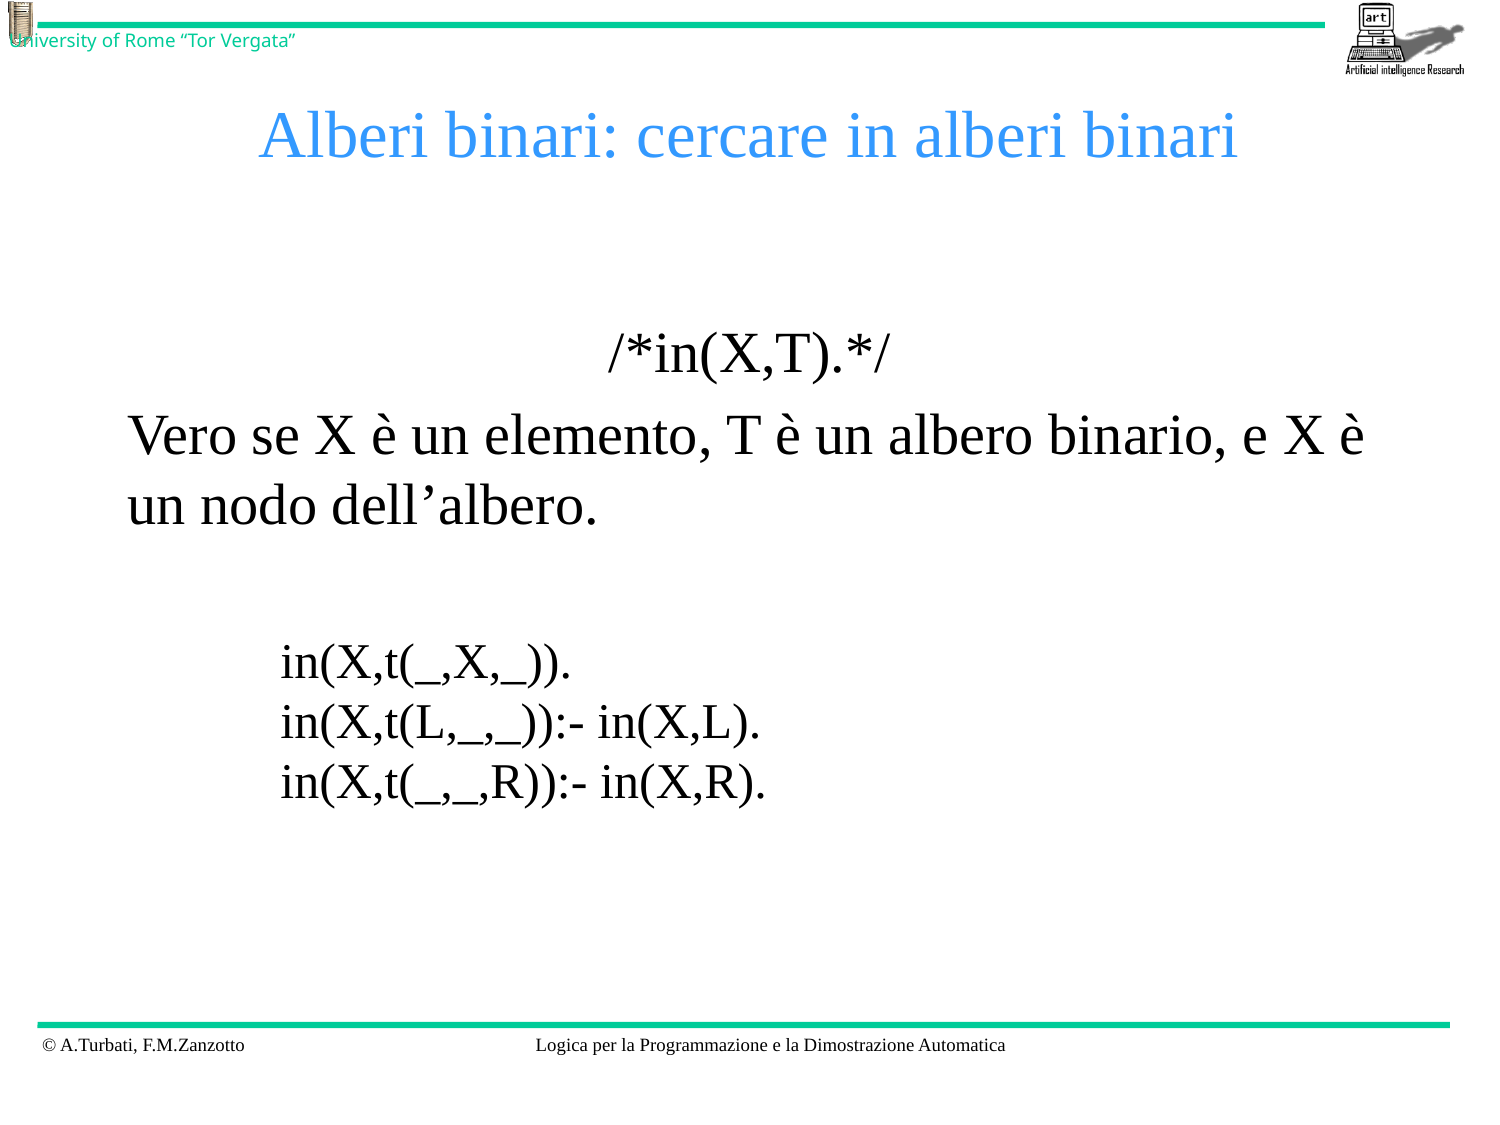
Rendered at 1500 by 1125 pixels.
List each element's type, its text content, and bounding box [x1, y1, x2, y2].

text_box in(X,t(_,X,_)). in(X,t(L,_,_)):- in(X,L). in(X,t(_,_,R)):- in(X,R). [265, 621, 1187, 877]
picture [1337, 0, 1475, 77]
title Alberi binari: cercare in alberi binari [112, 74, 1388, 188]
list /*in(X,T).*/ Vero se X è un elemento, T è un albero binario, e X è un nodo dell’albero. [112, 224, 1388, 1001]
picture [4, 0, 38, 50]
